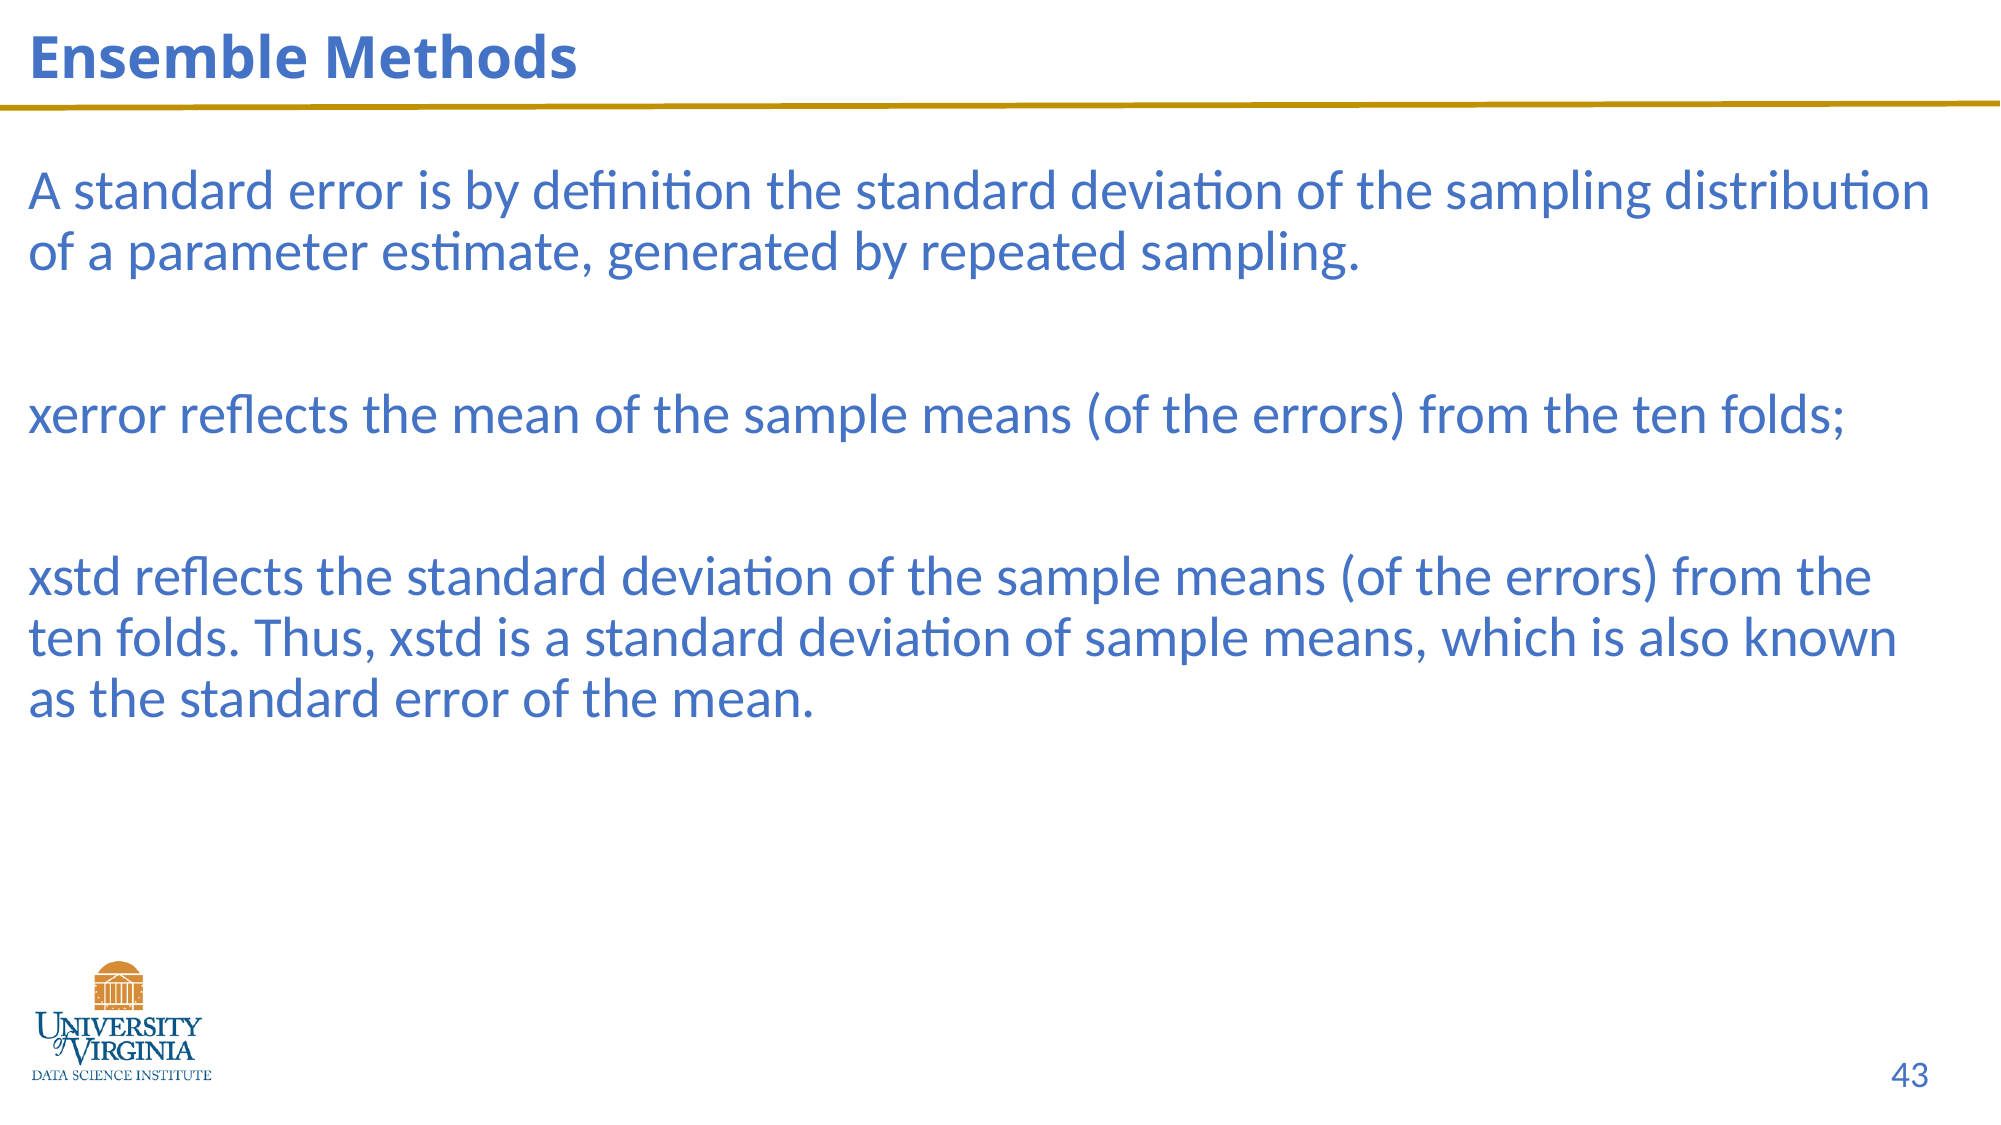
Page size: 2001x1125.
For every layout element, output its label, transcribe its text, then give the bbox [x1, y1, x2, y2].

picture [28, 986, 214, 1122]
slide_number 43 [1493, 1042, 1944, 1103]
title Ensemble Methods [13, 0, 1739, 120]
list A standard error is by definition the standard deviation of the sampling distribution of a parameter estimate, generated by repeated sampling. xerror reflects the mean of the sample means (of the errors) from the ten folds; xstd reflects the standard deviation of the sample means (of the errors) from the ten folds. Thus, xstd is a standard deviation of sample means, which is also known as the standard error of the mean. [13, 153, 1966, 986]
